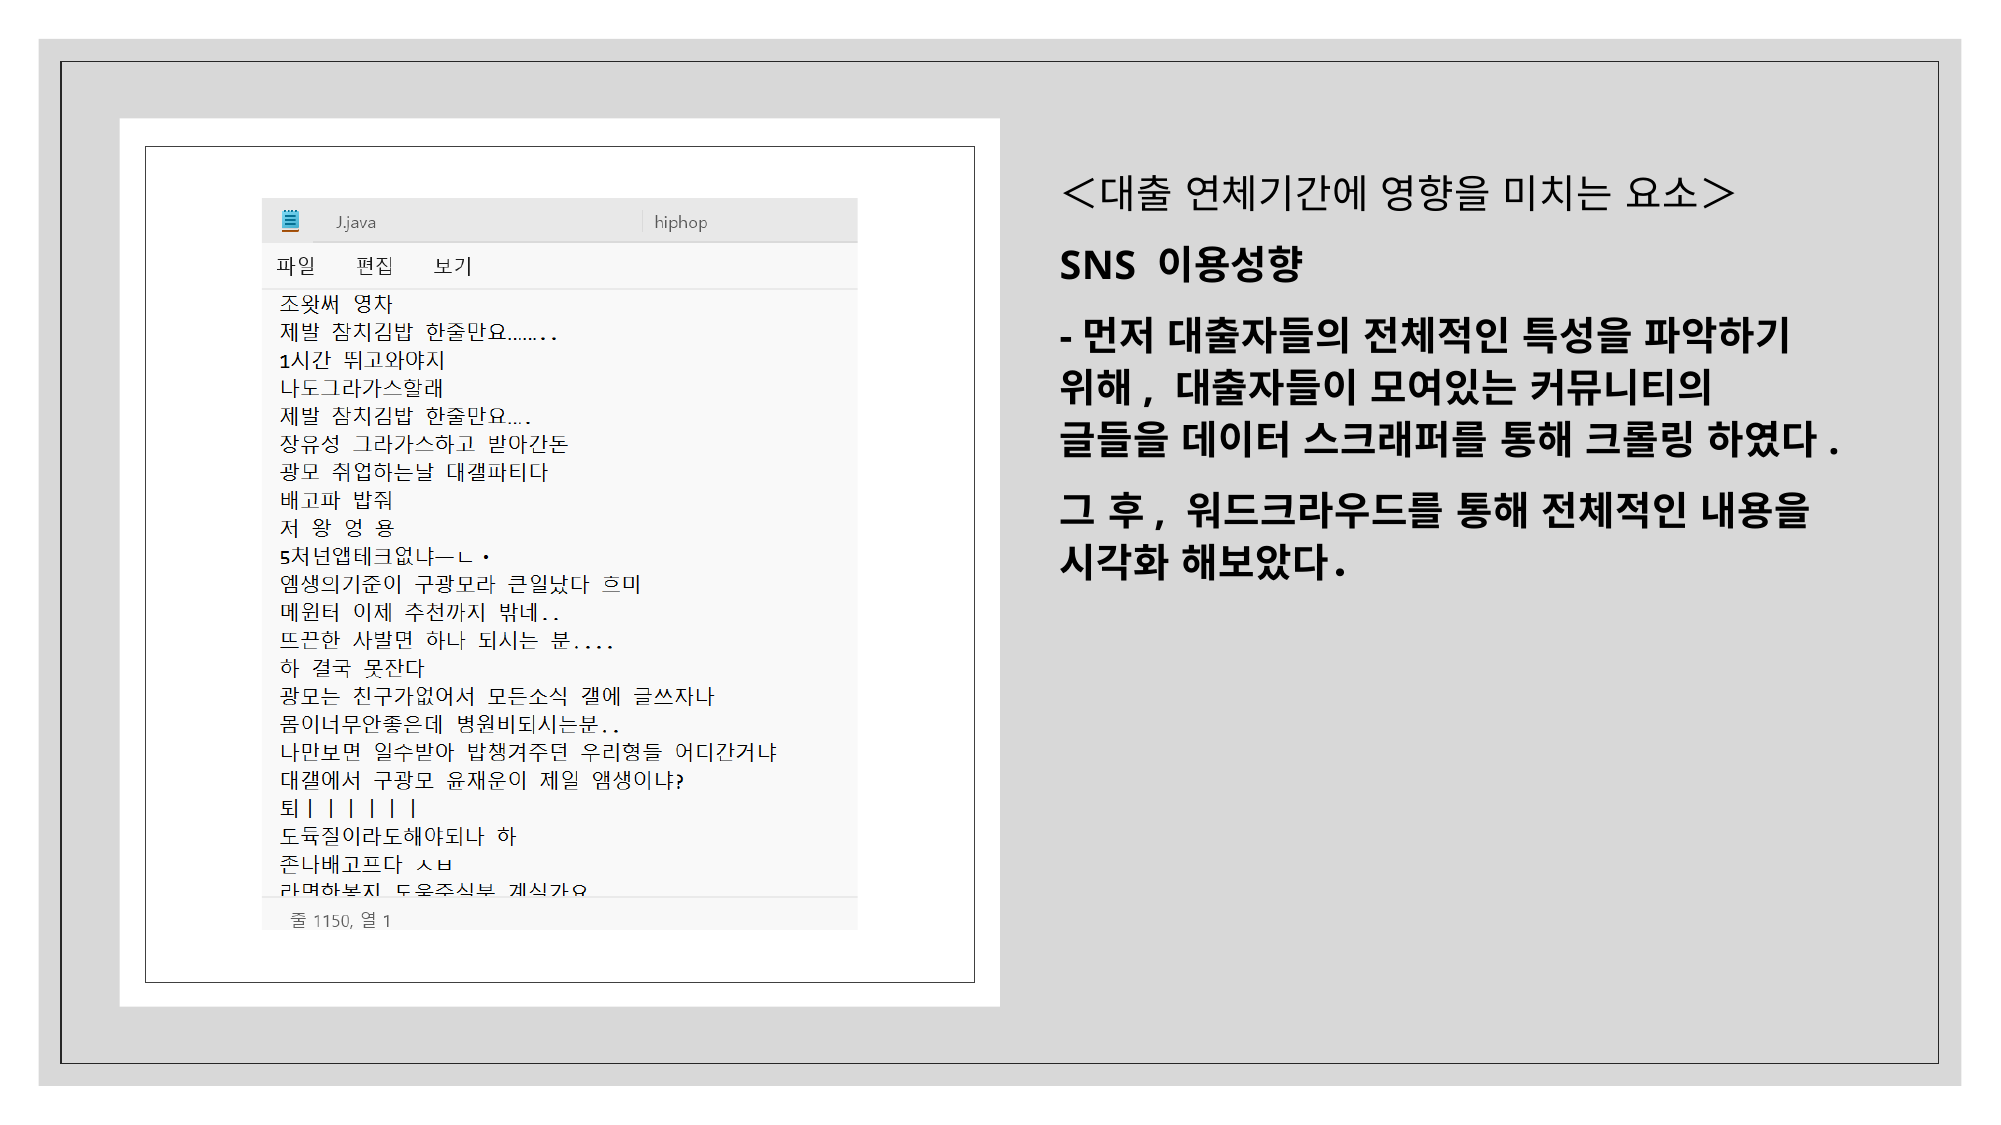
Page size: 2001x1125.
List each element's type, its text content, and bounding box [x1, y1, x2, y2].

picture [261, 197, 858, 930]
text_box [119, 118, 1000, 1007]
text_box [145, 146, 975, 983]
list ＜대출 연체기간에 영향을 미치는 요소＞ SNS 이용성향 -먼저 대출자들의 전체적인 특성을 파악하기 위해, 대출자들이 모여있는 커뮤니티의 글들을 데이터 스크래퍼를 통해 크롤링 하였다. 그 후, 워드크라우드를 통해 전체적인 내용을 시각화 해보았다． [1041, 146, 1855, 720]
